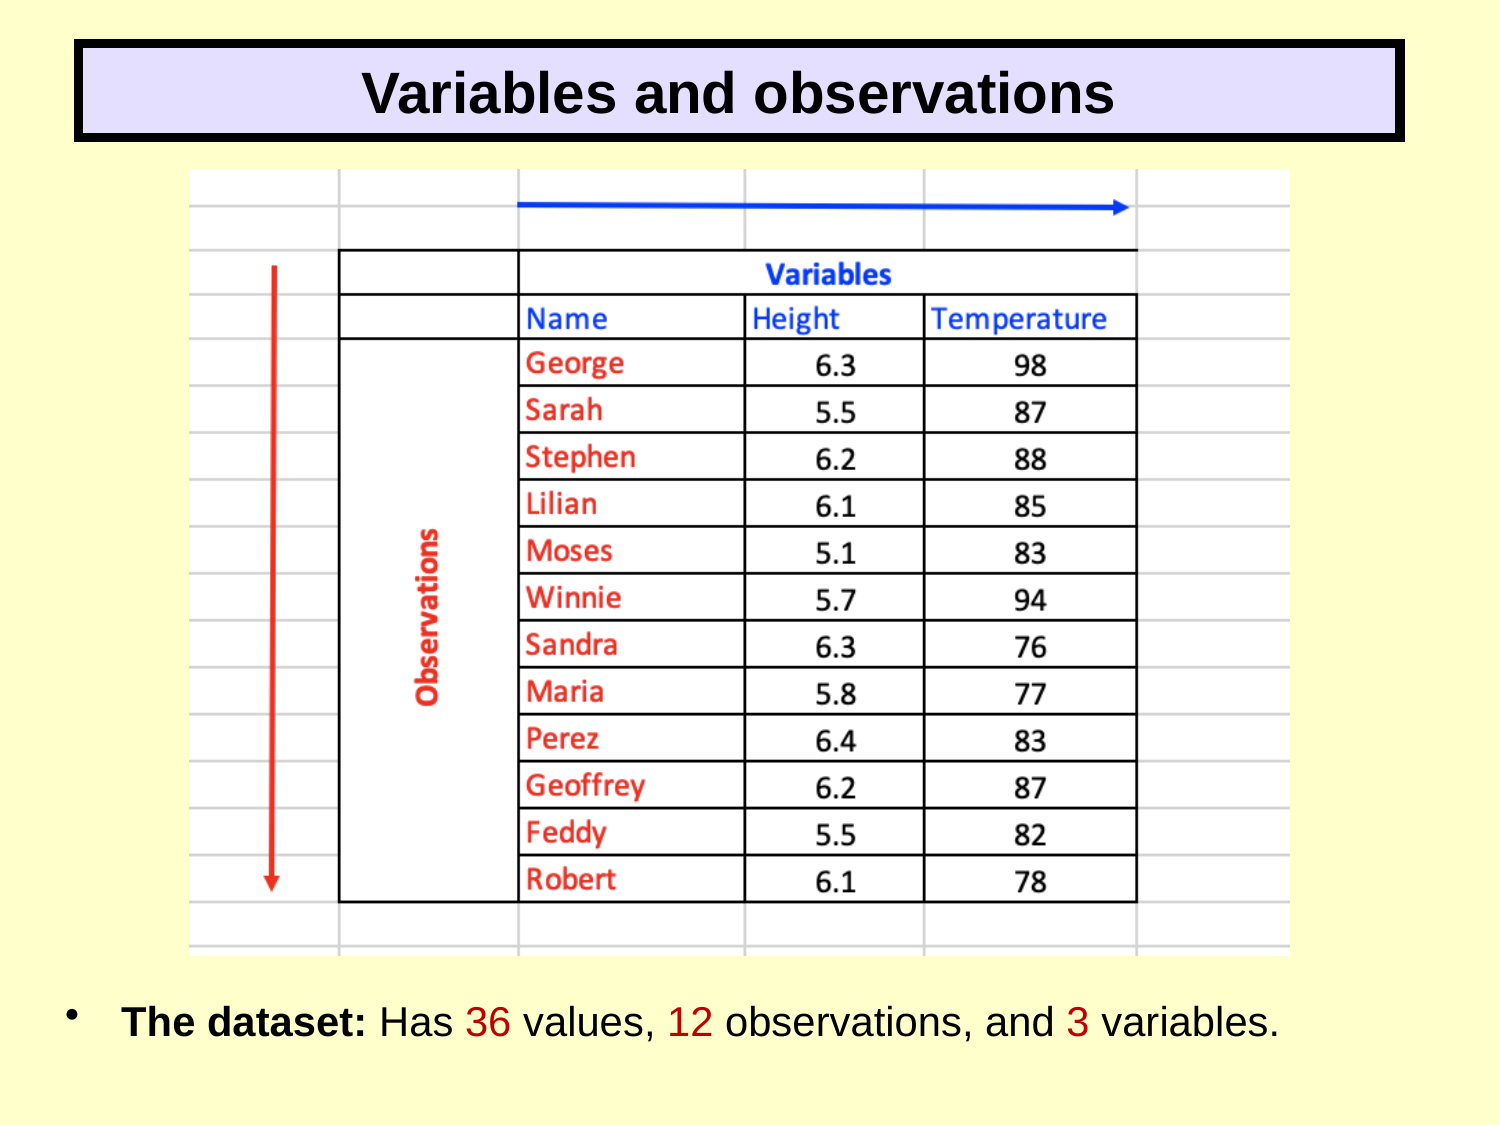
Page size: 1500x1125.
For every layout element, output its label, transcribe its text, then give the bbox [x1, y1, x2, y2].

list The dataset: Has 36 values, 12 observations, and 3 variables. [49, 937, 1424, 1101]
text_box Variables and observations [78, 43, 1400, 138]
picture [189, 169, 1290, 956]
